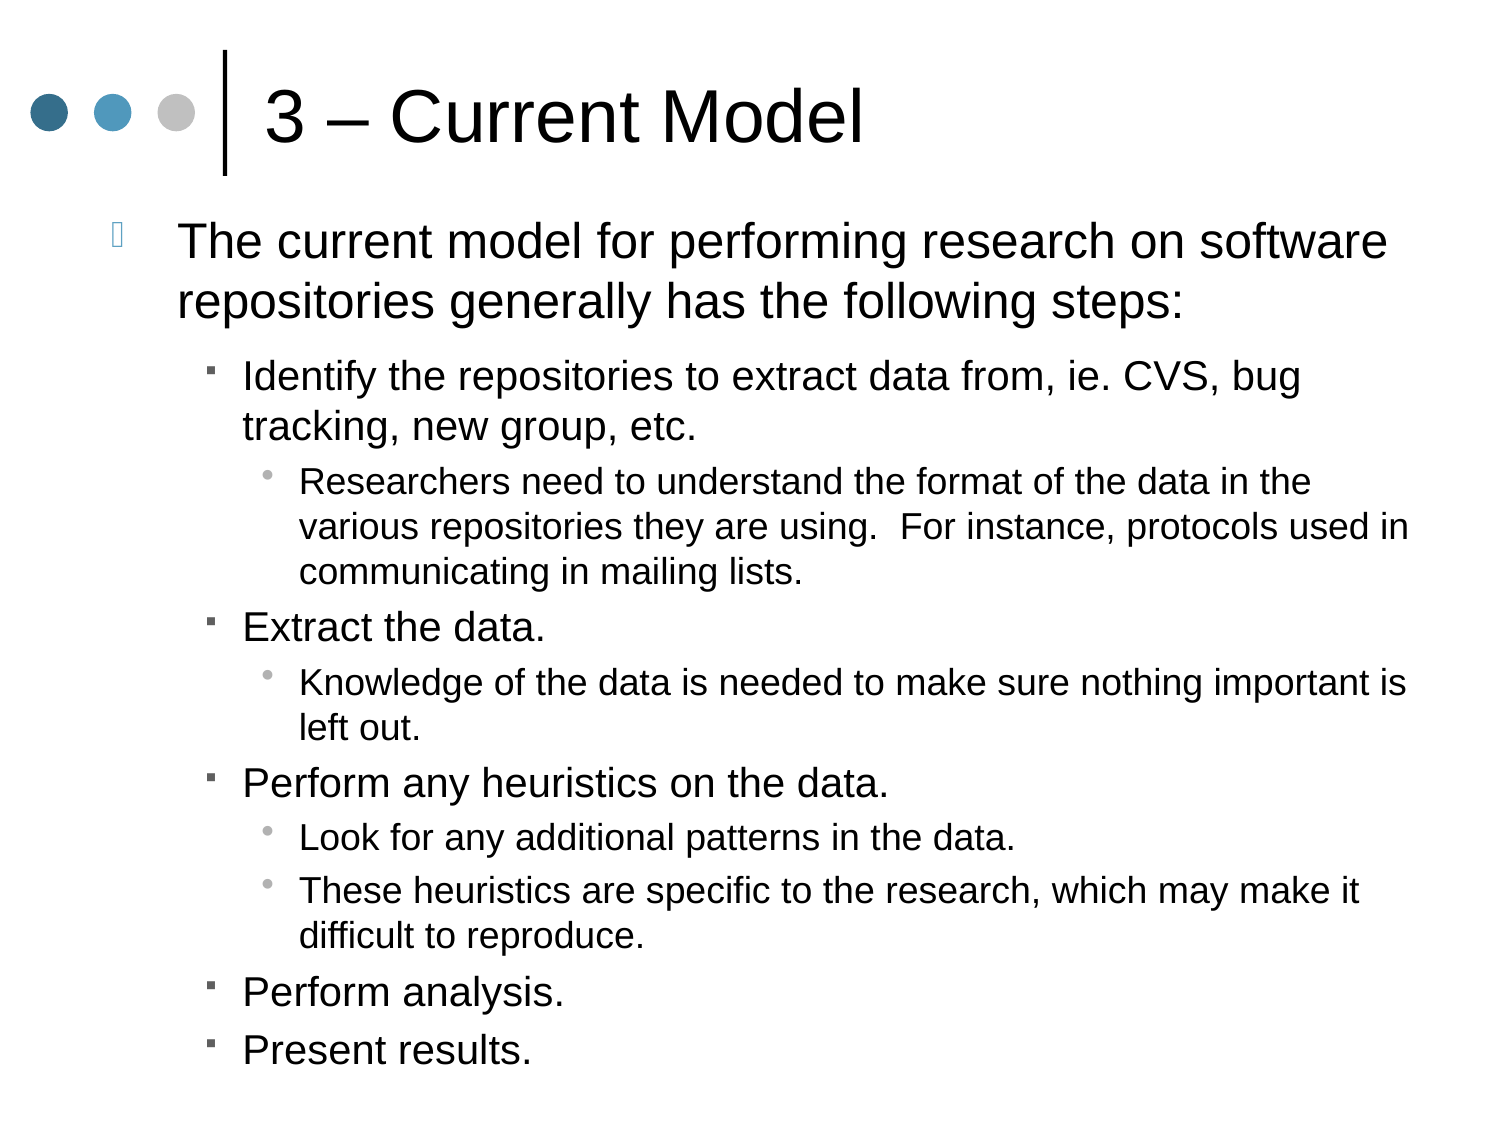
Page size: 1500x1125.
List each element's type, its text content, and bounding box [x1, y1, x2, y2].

title 3 – Current Model [249, 49, 1449, 177]
list The current model for performing research on software repositories generally has the following steps: Identify the repositories to extract data from, ie. CVS, bug tracking, new group, etc. Researchers need to understand the format of the data in the various repositories they are using. For instance, protocols used in communicating in mailing lists. Extract the data. Knowledge of the data is needed to make sure nothing important is left out. Perform any heuristics on the data. Look for any additional patterns in the data. These heuristics are specific to the research, which may make it difficult to reproduce. Perform analysis. Present results. [95, 200, 1447, 1077]
